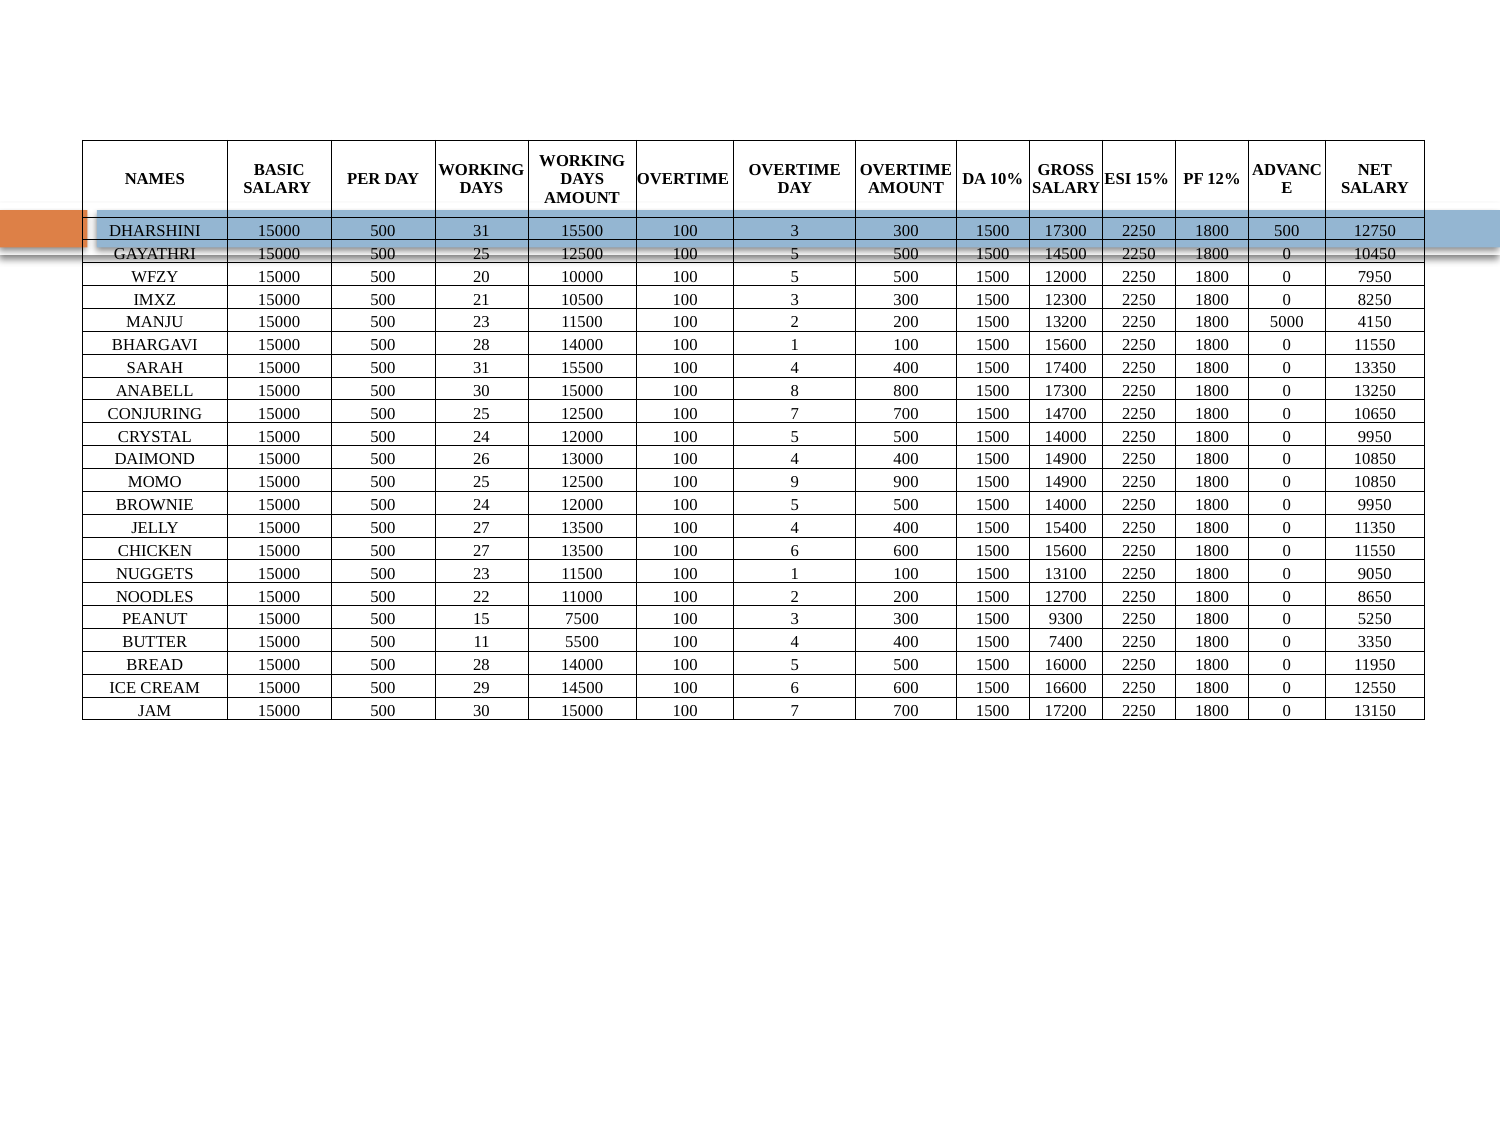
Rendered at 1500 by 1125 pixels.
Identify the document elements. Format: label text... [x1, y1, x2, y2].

table_cell 800 [856, 378, 956, 399]
table_cell 15000 [228, 560, 331, 582]
table_cell 500 [332, 446, 435, 468]
table_cell 1800 [1176, 583, 1248, 605]
table_cell 500 [332, 286, 435, 308]
table_cell 15000 [228, 446, 331, 468]
table_header ESI 15% [1103, 141, 1175, 217]
table_cell 21 [436, 286, 528, 308]
table_cell 0 [1249, 515, 1325, 537]
table_cell 1500 [957, 263, 1029, 285]
table_cell 2250 [1103, 698, 1175, 719]
table_cell 11500 [529, 560, 636, 582]
table_cell 1500 [957, 606, 1029, 628]
table_cell 100 [637, 652, 733, 674]
table_cell 10450 [1326, 240, 1424, 262]
table_cell 12750 [1326, 218, 1424, 239]
table_cell 1800 [1176, 400, 1248, 422]
table_cell 2250 [1103, 492, 1175, 514]
table_cell ANABELL [83, 378, 227, 399]
table_cell 100 [637, 606, 733, 628]
table_cell 12300 [1030, 286, 1102, 308]
table_header PER DAY [332, 141, 435, 217]
table_header WORKING DAYS AMOUNT [529, 141, 636, 217]
table_header OVERTIME [637, 141, 733, 217]
table_cell 7950 [1326, 263, 1424, 285]
table_cell 2250 [1103, 263, 1175, 285]
table_cell 1800 [1176, 263, 1248, 285]
table_header GROSS SALARY [1030, 141, 1102, 217]
table_cell 500 [332, 240, 435, 262]
table_cell 2250 [1103, 606, 1175, 628]
table_cell 500 [332, 378, 435, 399]
table_cell 500 [332, 515, 435, 537]
table_cell 3 [734, 286, 855, 308]
table_header PF 12% [1176, 141, 1248, 217]
table_cell 1500 [957, 355, 1029, 377]
table_cell JELLY [83, 515, 227, 537]
table_cell 1500 [957, 446, 1029, 468]
table_cell 2250 [1103, 629, 1175, 651]
table_cell 0 [1249, 583, 1325, 605]
table_cell 2250 [1103, 309, 1175, 331]
table_cell IMXZ [83, 286, 227, 308]
table_cell 15000 [228, 378, 331, 399]
table_cell 13000 [529, 446, 636, 468]
table_cell 0 [1249, 492, 1325, 514]
table_cell 15000 [228, 309, 331, 331]
table_cell 100 [637, 286, 733, 308]
table_cell 300 [856, 606, 956, 628]
table_cell 10850 [1326, 469, 1424, 491]
table_cell 15000 [228, 469, 331, 491]
table_cell 12700 [1030, 583, 1102, 605]
table_cell 100 [856, 332, 956, 354]
table_cell CRYSTAL [83, 423, 227, 445]
table_cell 14700 [1030, 400, 1102, 422]
table_cell 700 [856, 400, 956, 422]
table_cell 12500 [529, 400, 636, 422]
table_cell 500 [332, 629, 435, 651]
table_cell NOODLES [83, 583, 227, 605]
table_cell ICE CREAM [83, 675, 227, 697]
table_cell 500 [332, 309, 435, 331]
table_cell 100 [637, 698, 733, 719]
table_cell 1800 [1176, 629, 1248, 651]
table_cell 4 [734, 355, 855, 377]
table_cell 300 [856, 286, 956, 308]
table_cell 1500 [957, 332, 1029, 354]
table_cell 25 [436, 469, 528, 491]
table_cell 17300 [1030, 378, 1102, 399]
table_cell 1800 [1176, 286, 1248, 308]
table_cell 29 [436, 675, 528, 697]
table_cell BHARGAVI [83, 332, 227, 354]
table_cell 15000 [228, 675, 331, 697]
table_cell 500 [332, 400, 435, 422]
table_cell 1800 [1176, 240, 1248, 262]
table_cell 400 [856, 629, 956, 651]
table_cell 500 [332, 698, 435, 719]
table_cell 5 [734, 423, 855, 445]
table_cell 7 [734, 698, 855, 719]
table_cell 100 [637, 355, 733, 377]
table_cell DAIMOND [83, 446, 227, 468]
table_cell 500 [332, 606, 435, 628]
table_cell 1800 [1176, 332, 1248, 354]
table_cell 200 [856, 309, 956, 331]
table_cell 1500 [957, 560, 1029, 582]
table_cell 13150 [1326, 698, 1424, 719]
table_cell 12000 [529, 492, 636, 514]
table_cell 2250 [1103, 652, 1175, 674]
table_cell 500 [856, 652, 956, 674]
table_cell 100 [637, 538, 733, 559]
table_cell 17400 [1030, 355, 1102, 377]
table_cell 100 [637, 309, 733, 331]
table_cell 14500 [529, 675, 636, 697]
table_cell 1500 [957, 240, 1029, 262]
table_cell 9300 [1030, 606, 1102, 628]
table_cell 23 [436, 309, 528, 331]
table_cell 500 [856, 240, 956, 262]
table_cell 11950 [1326, 652, 1424, 674]
table_cell 100 [637, 560, 733, 582]
table_cell 2250 [1103, 332, 1175, 354]
table_cell 26 [436, 446, 528, 468]
table_cell 500 [332, 263, 435, 285]
table_cell GAYATHRI [83, 240, 227, 262]
table_header OVERTIME DAY [734, 141, 855, 217]
table_cell 1800 [1176, 606, 1248, 628]
table_cell 2250 [1103, 469, 1175, 491]
table_cell 10650 [1326, 400, 1424, 422]
table_cell 15000 [228, 515, 331, 537]
table_cell 100 [637, 378, 733, 399]
table_cell 11350 [1326, 515, 1424, 537]
table_cell 100 [637, 332, 733, 354]
table_cell 100 [637, 240, 733, 262]
table_cell 500 [1249, 218, 1325, 239]
table_cell 300 [856, 218, 956, 239]
table_cell 2250 [1103, 675, 1175, 697]
table_cell 0 [1249, 378, 1325, 399]
table_cell 15000 [228, 240, 331, 262]
table_cell 1500 [957, 583, 1029, 605]
table_cell 7500 [529, 606, 636, 628]
table_cell 12000 [529, 423, 636, 445]
table_cell 0 [1249, 560, 1325, 582]
table_cell 500 [332, 583, 435, 605]
table_cell 100 [637, 492, 733, 514]
table_cell 12000 [1030, 263, 1102, 285]
table_cell 500 [332, 218, 435, 239]
table_cell 100 [637, 583, 733, 605]
table_cell 1 [734, 560, 855, 582]
table_cell 1800 [1176, 560, 1248, 582]
table_cell 5250 [1326, 606, 1424, 628]
table_cell 1 [734, 332, 855, 354]
table_cell 1500 [957, 423, 1029, 445]
table_cell 13250 [1326, 378, 1424, 399]
table_cell 15000 [228, 583, 331, 605]
table_cell NUGGETS [83, 560, 227, 582]
table_cell 500 [856, 263, 956, 285]
table_cell 6 [734, 675, 855, 697]
table_cell 2250 [1103, 355, 1175, 377]
table_header BASIC SALARY [228, 141, 331, 217]
table_cell 20 [436, 263, 528, 285]
table_cell DHARSHINI [83, 218, 227, 239]
table_cell 100 [637, 469, 733, 491]
table_cell 11550 [1326, 332, 1424, 354]
table_cell 0 [1249, 629, 1325, 651]
table_cell 15000 [228, 263, 331, 285]
table_cell BUTTER [83, 629, 227, 651]
table_cell 0 [1249, 606, 1325, 628]
table_cell 1800 [1176, 652, 1248, 674]
table_cell 22 [436, 583, 528, 605]
table_cell 16000 [1030, 652, 1102, 674]
table_cell 200 [856, 583, 956, 605]
table_cell 2250 [1103, 218, 1175, 239]
table_cell 100 [637, 400, 733, 422]
table_cell 0 [1249, 423, 1325, 445]
table_cell 11 [436, 629, 528, 651]
table_cell CHICKEN [83, 538, 227, 559]
table_cell 2 [734, 309, 855, 331]
table_cell 9 [734, 469, 855, 491]
table_cell 3350 [1326, 629, 1424, 651]
table_cell 1500 [957, 515, 1029, 537]
table_cell 15000 [228, 492, 331, 514]
table_cell 2250 [1103, 538, 1175, 559]
table_cell 13200 [1030, 309, 1102, 331]
table_cell 5500 [529, 629, 636, 651]
table_cell 0 [1249, 400, 1325, 422]
table_cell 5 [734, 263, 855, 285]
table_cell 15000 [228, 286, 331, 308]
table_cell 1800 [1176, 218, 1248, 239]
table_cell 14900 [1030, 446, 1102, 468]
table_cell 2250 [1103, 583, 1175, 605]
table_cell 1500 [957, 378, 1029, 399]
table_cell 2250 [1103, 515, 1175, 537]
table_cell 14000 [529, 332, 636, 354]
table_cell 10000 [529, 263, 636, 285]
table_cell 100 [637, 263, 733, 285]
table_cell 9050 [1326, 560, 1424, 582]
table_cell 0 [1249, 355, 1325, 377]
table_cell 1800 [1176, 446, 1248, 468]
table_cell 5 [734, 492, 855, 514]
table_cell 14000 [1030, 423, 1102, 445]
table_header ADVANCE [1249, 141, 1325, 217]
table_cell 14500 [1030, 240, 1102, 262]
table_cell 1500 [957, 469, 1029, 491]
table_cell BREAD [83, 652, 227, 674]
table_cell 24 [436, 492, 528, 514]
table_cell 1800 [1176, 675, 1248, 697]
table_header DA 10% [957, 141, 1029, 217]
table_cell 16600 [1030, 675, 1102, 697]
table_cell 1500 [957, 400, 1029, 422]
table_cell 5000 [1249, 309, 1325, 331]
table_cell 27 [436, 515, 528, 537]
table_cell 100 [856, 560, 956, 582]
table_cell 15000 [228, 538, 331, 559]
table_cell 14000 [1030, 492, 1102, 514]
table_cell 500 [332, 469, 435, 491]
table_cell 7 [734, 400, 855, 422]
table_cell 2250 [1103, 560, 1175, 582]
table_cell 9950 [1326, 492, 1424, 514]
table_cell 17200 [1030, 698, 1102, 719]
table_cell 1800 [1176, 492, 1248, 514]
table_cell 400 [856, 355, 956, 377]
table_cell 1500 [957, 629, 1029, 651]
table_cell 100 [637, 515, 733, 537]
table_cell 0 [1249, 286, 1325, 308]
table_cell 1800 [1176, 538, 1248, 559]
table_cell 3 [734, 218, 855, 239]
table_cell 28 [436, 652, 528, 674]
table_cell 0 [1249, 698, 1325, 719]
table_cell 100 [637, 675, 733, 697]
table_cell 400 [856, 515, 956, 537]
table_cell 12500 [529, 469, 636, 491]
table_cell 500 [332, 560, 435, 582]
table_cell 0 [1249, 240, 1325, 262]
table_cell 1500 [957, 538, 1029, 559]
table_cell 2250 [1103, 446, 1175, 468]
table_cell 9950 [1326, 423, 1424, 445]
table_cell 0 [1249, 675, 1325, 697]
table_cell 1500 [957, 652, 1029, 674]
table_cell 14000 [529, 652, 636, 674]
table_cell 25 [436, 240, 528, 262]
table_cell 500 [332, 492, 435, 514]
table_cell 2250 [1103, 400, 1175, 422]
table_cell 0 [1249, 652, 1325, 674]
table_cell 15000 [228, 698, 331, 719]
table_header NAMES [83, 141, 227, 217]
table_cell MANJU [83, 309, 227, 331]
table_cell 15 [436, 606, 528, 628]
table_header OVERTIME AMOUNT [856, 141, 956, 217]
table_cell 1500 [957, 698, 1029, 719]
table_cell 1500 [957, 286, 1029, 308]
table_cell 7400 [1030, 629, 1102, 651]
table_cell 15400 [1030, 515, 1102, 537]
table_cell 1500 [957, 492, 1029, 514]
table_cell 2 [734, 583, 855, 605]
table_cell 100 [637, 446, 733, 468]
table_cell WFZY [83, 263, 227, 285]
table_cell PEANUT [83, 606, 227, 628]
table_cell 12550 [1326, 675, 1424, 697]
table_cell 14900 [1030, 469, 1102, 491]
table_cell 15000 [228, 652, 331, 674]
table_cell MOMO [83, 469, 227, 491]
table_cell 15000 [228, 332, 331, 354]
table_cell 1800 [1176, 698, 1248, 719]
table_cell 17300 [1030, 218, 1102, 239]
table_cell 23 [436, 560, 528, 582]
table_cell 15600 [1030, 538, 1102, 559]
table_cell 600 [856, 675, 956, 697]
table_cell 15000 [228, 218, 331, 239]
table_cell 100 [637, 629, 733, 651]
table_cell 1800 [1176, 515, 1248, 537]
table_cell 15000 [529, 698, 636, 719]
table_cell BROWNIE [83, 492, 227, 514]
table_cell 5 [734, 240, 855, 262]
table_cell 1500 [957, 309, 1029, 331]
table_cell 500 [856, 423, 956, 445]
table_cell 3 [734, 606, 855, 628]
table_cell 31 [436, 218, 528, 239]
table_cell SARAH [83, 355, 227, 377]
table_cell 6 [734, 538, 855, 559]
table_cell 500 [332, 332, 435, 354]
table_cell 1800 [1176, 355, 1248, 377]
table_cell 500 [332, 423, 435, 445]
table_cell 1800 [1176, 378, 1248, 399]
table_cell 4 [734, 446, 855, 468]
table_cell 0 [1249, 263, 1325, 285]
table_cell 15000 [228, 400, 331, 422]
table_cell 11500 [529, 309, 636, 331]
table_cell 1800 [1176, 423, 1248, 445]
table_cell 15500 [529, 355, 636, 377]
table_cell 2250 [1103, 423, 1175, 445]
table_cell 15000 [228, 423, 331, 445]
table_cell 2250 [1103, 378, 1175, 399]
table_cell 30 [436, 378, 528, 399]
table_cell 0 [1249, 446, 1325, 468]
table_cell 15000 [529, 378, 636, 399]
table_cell 10850 [1326, 446, 1424, 468]
table_cell 500 [332, 538, 435, 559]
table_cell 500 [332, 355, 435, 377]
table_cell 13350 [1326, 355, 1424, 377]
table_cell 13500 [529, 538, 636, 559]
table_cell 13500 [529, 515, 636, 537]
table_cell 13100 [1030, 560, 1102, 582]
table_cell 24 [436, 423, 528, 445]
table_cell 11550 [1326, 538, 1424, 559]
table_cell 8250 [1326, 286, 1424, 308]
table_cell 25 [436, 400, 528, 422]
table_cell 8 [734, 378, 855, 399]
table_cell JAM [83, 698, 227, 719]
table_cell 500 [856, 492, 956, 514]
table_cell 1500 [957, 218, 1029, 239]
table_cell 500 [332, 675, 435, 697]
table_cell 31 [436, 355, 528, 377]
table_cell 11000 [529, 583, 636, 605]
table_cell 0 [1249, 538, 1325, 559]
table_cell 400 [856, 446, 956, 468]
table_cell 700 [856, 698, 956, 719]
table_header NET SALARY [1326, 141, 1424, 217]
table_cell 500 [332, 652, 435, 674]
table_cell 15600 [1030, 332, 1102, 354]
table_cell 900 [856, 469, 956, 491]
table_cell 100 [637, 423, 733, 445]
table_cell 1800 [1176, 469, 1248, 491]
table_cell 2250 [1103, 286, 1175, 308]
table_cell 1800 [1176, 309, 1248, 331]
table_cell 0 [1249, 332, 1325, 354]
table_cell 8650 [1326, 583, 1424, 605]
table_cell 15000 [228, 629, 331, 651]
table_cell 1500 [957, 675, 1029, 697]
table_cell 2250 [1103, 240, 1175, 262]
table_cell 0 [1249, 469, 1325, 491]
table_cell 4 [734, 629, 855, 651]
table_cell 10500 [529, 286, 636, 308]
table_cell 5 [734, 652, 855, 674]
table_cell 4 [734, 515, 855, 537]
table_cell 100 [637, 218, 733, 239]
table_cell CONJURING [83, 400, 227, 422]
table_cell 28 [436, 332, 528, 354]
table_cell 4150 [1326, 309, 1424, 331]
table_cell 15000 [228, 355, 331, 377]
table_cell 15000 [228, 606, 331, 628]
table_cell 30 [436, 698, 528, 719]
table_header WORKING DAYS [436, 141, 528, 217]
table_cell 12500 [529, 240, 636, 262]
table_cell 15500 [529, 218, 636, 239]
table_cell 27 [436, 538, 528, 559]
table_cell 600 [856, 538, 956, 559]
